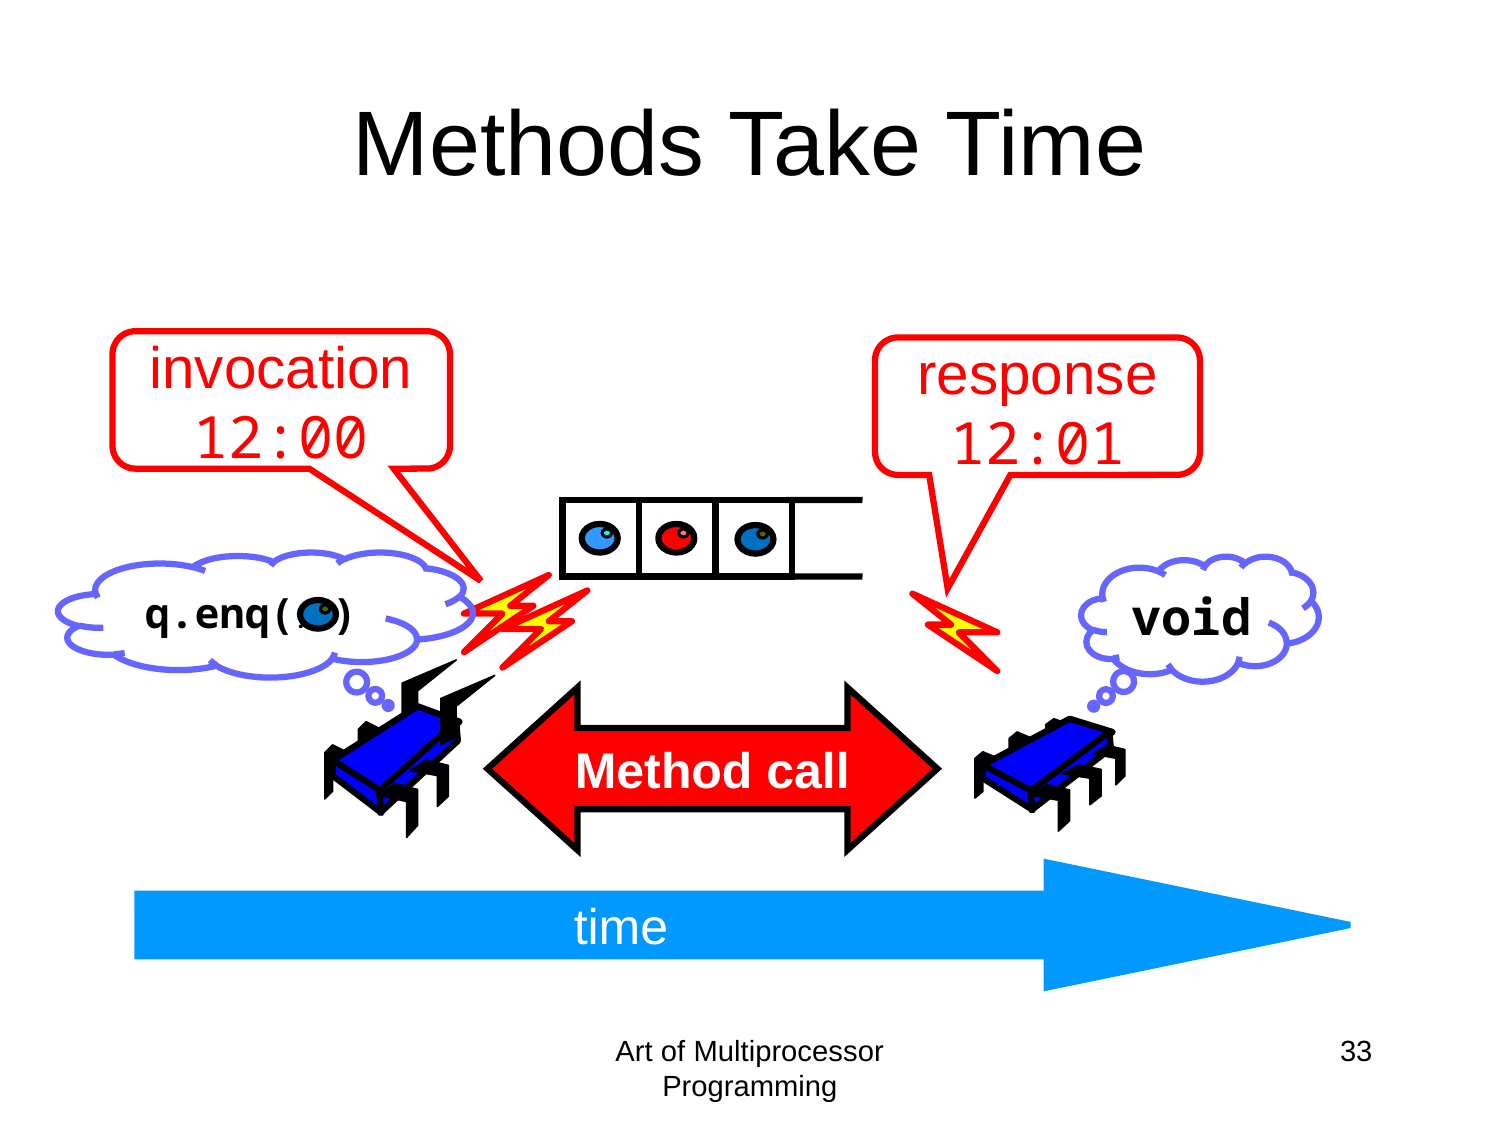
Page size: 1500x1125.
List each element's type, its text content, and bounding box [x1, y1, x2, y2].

text_box Method call [591, 687, 869, 850]
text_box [874, 337, 1319, 832]
text_box q.enq(...) [57, 574, 107, 655]
title Methods Take Time [74, 44, 1426, 233]
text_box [591, 499, 863, 577]
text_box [112, 330, 588, 838]
slide_number 33 [1074, 1024, 1388, 1101]
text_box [137, 862, 1351, 988]
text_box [737, 524, 774, 554]
footer Art of Multiprocessor Programming [512, 1024, 988, 1101]
